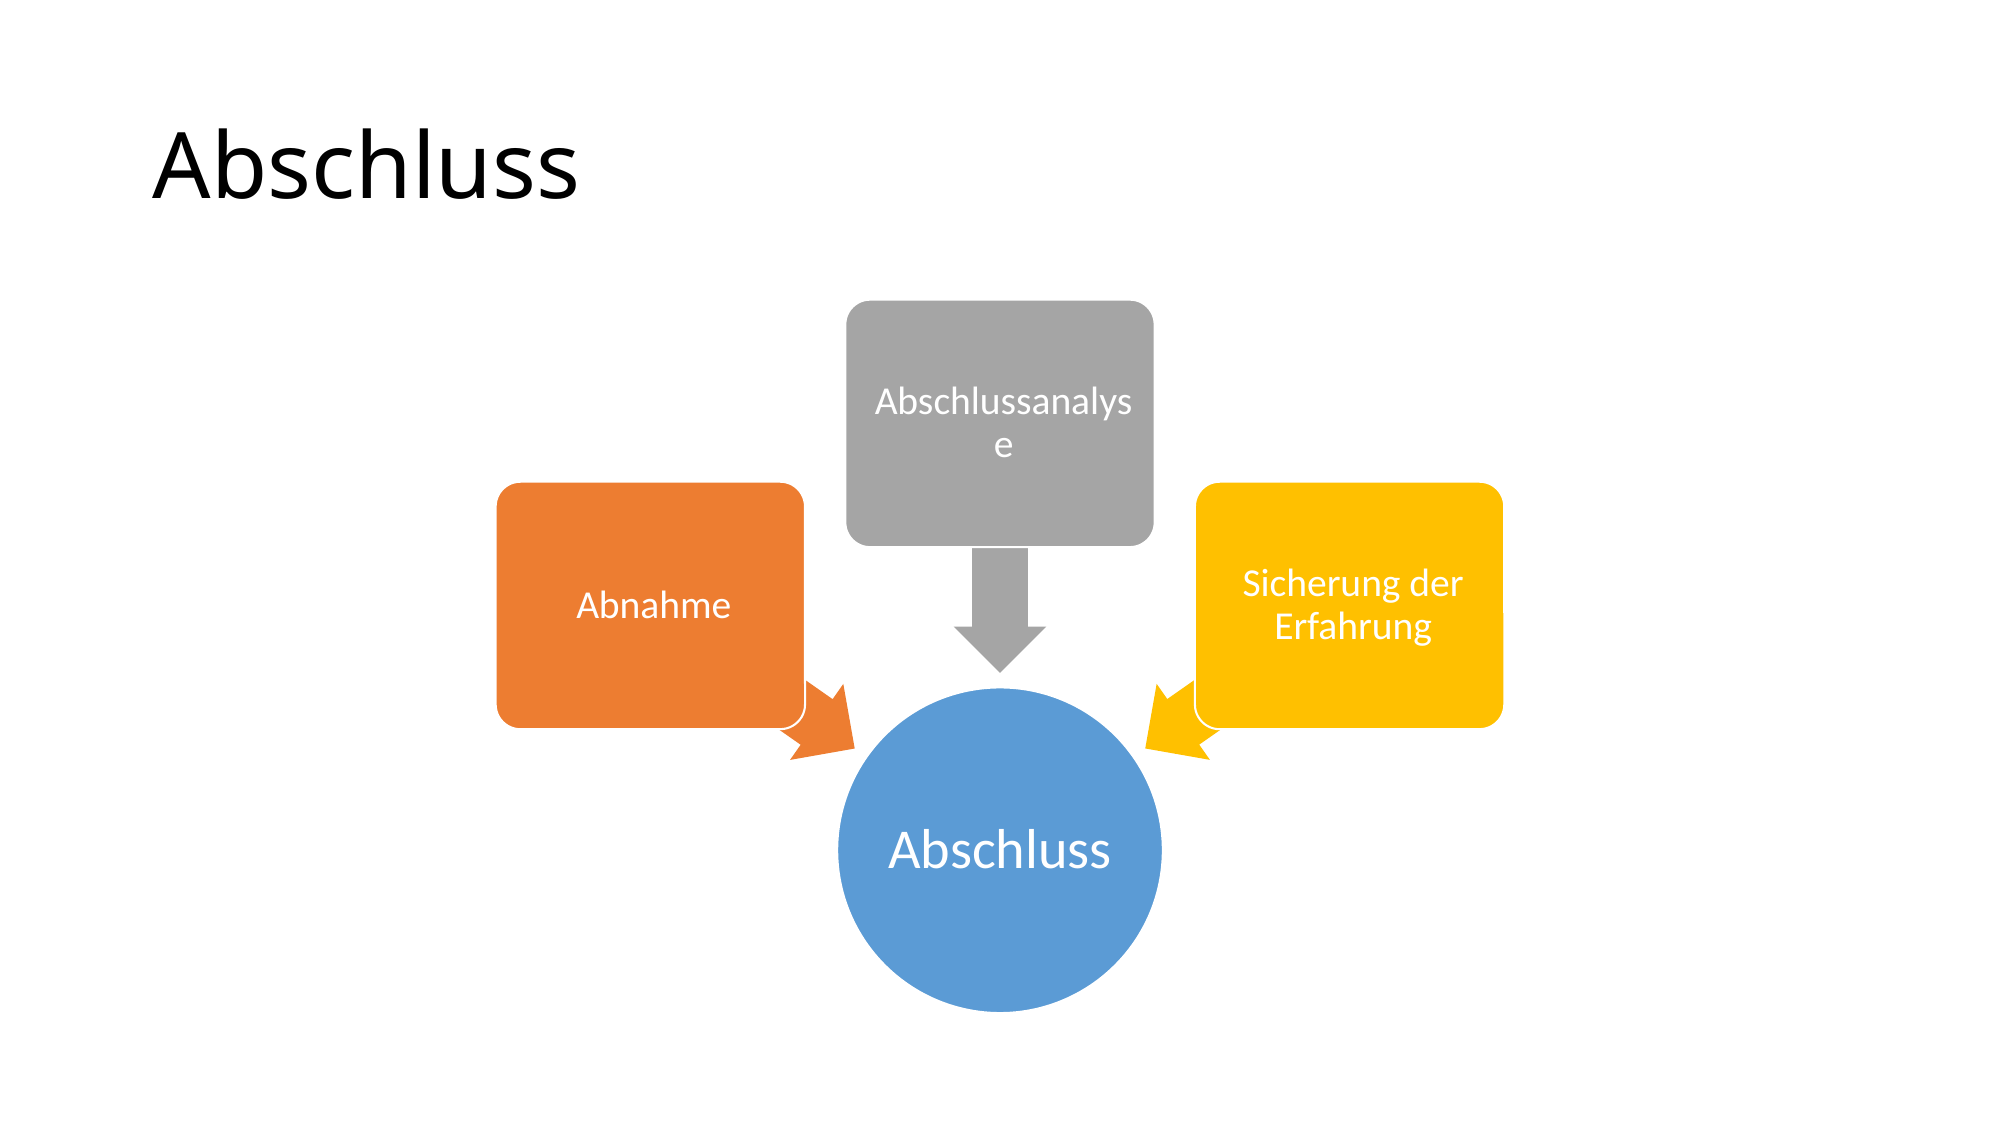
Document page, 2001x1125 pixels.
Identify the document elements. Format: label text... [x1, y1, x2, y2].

title Abschluss [137, 59, 1863, 278]
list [137, 299, 1863, 1014]
